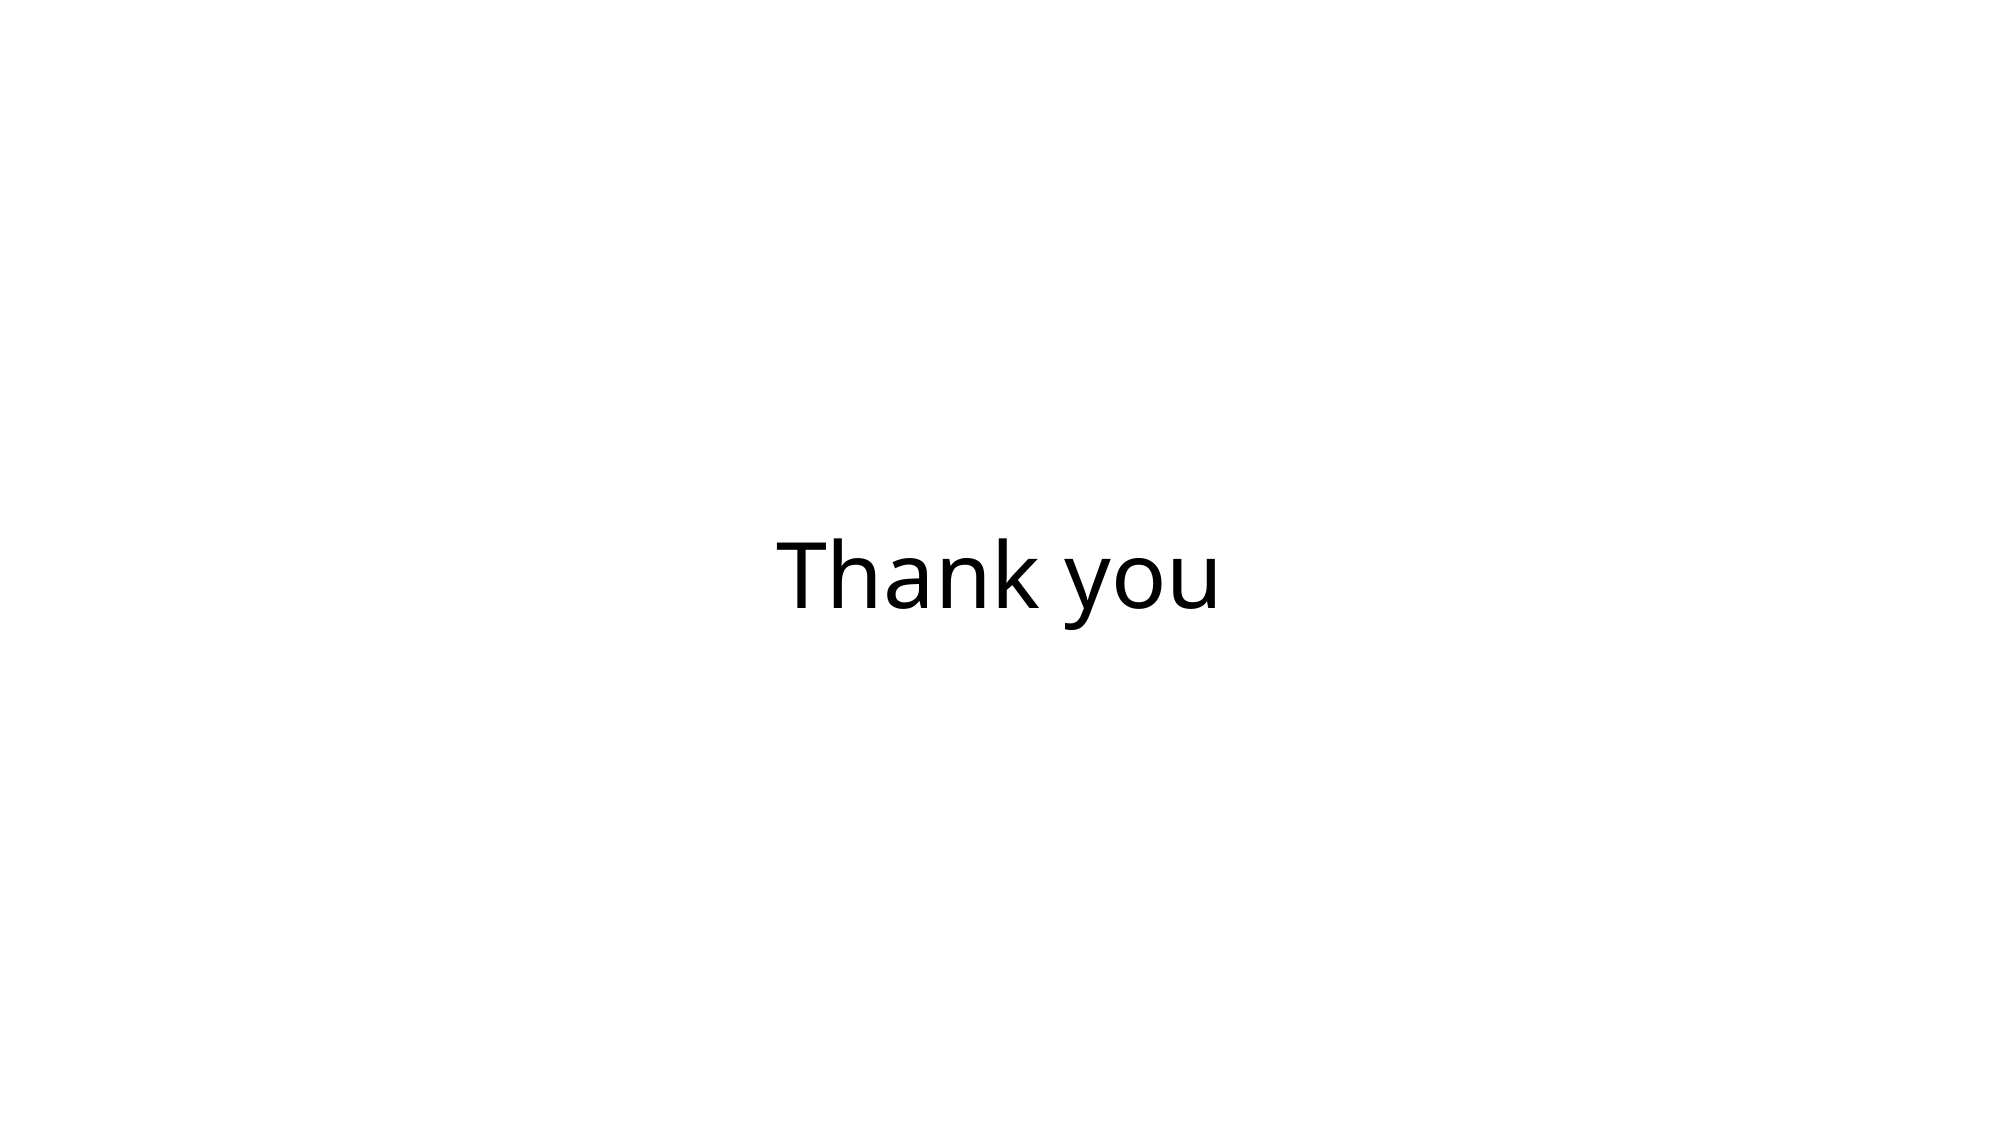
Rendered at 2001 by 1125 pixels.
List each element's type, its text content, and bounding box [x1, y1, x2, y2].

title Thank you [137, 470, 1863, 688]
